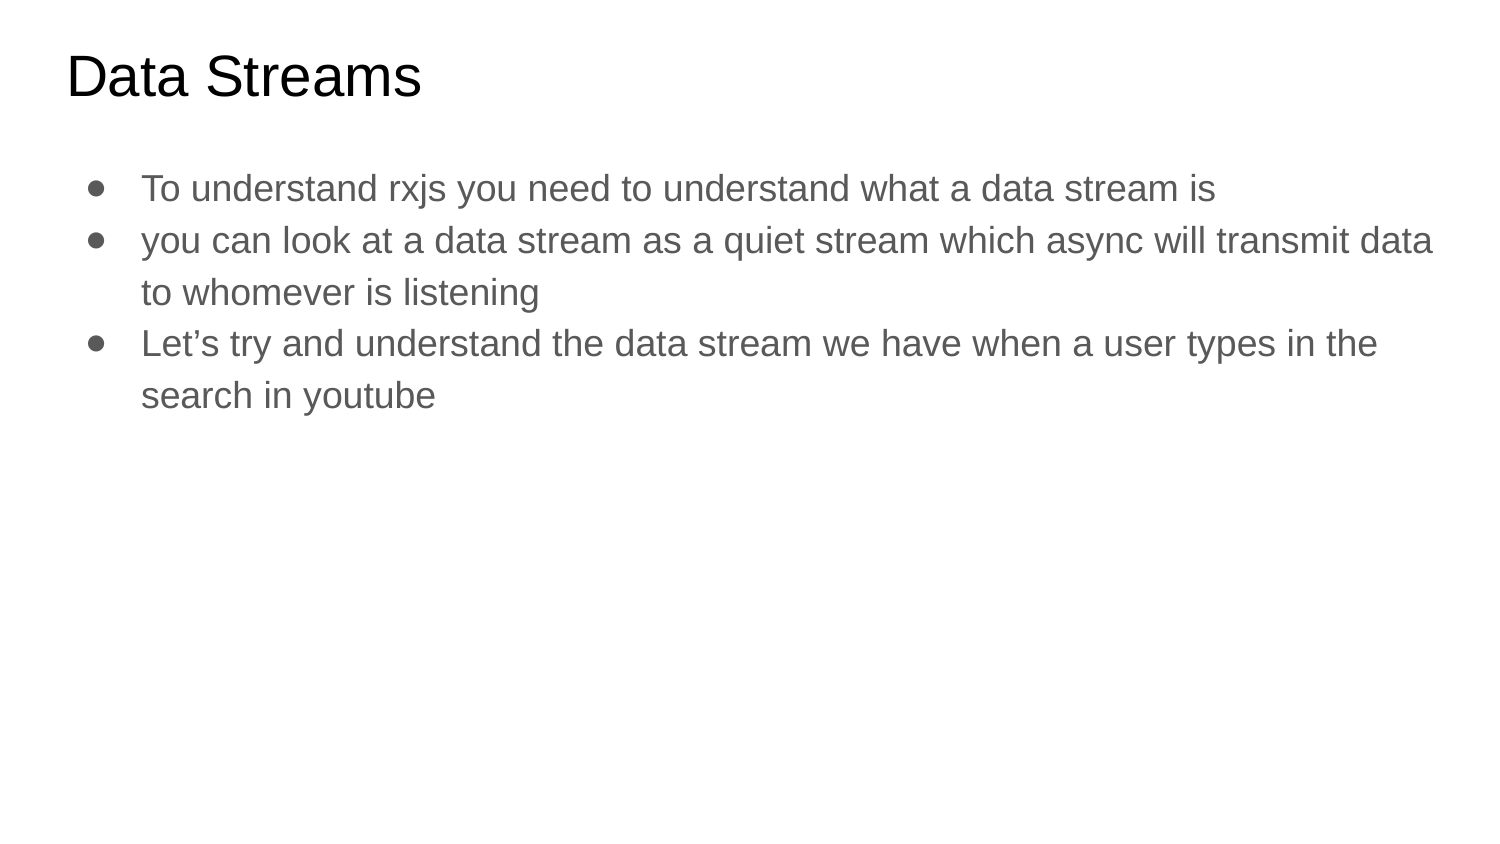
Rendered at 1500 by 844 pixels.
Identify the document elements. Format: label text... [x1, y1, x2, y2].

title Data Streams [51, 23, 1449, 117]
list To understand rxjs you need to understand what a data stream is you can look at a data stream as a quiet stream which async will transmit data to whomever is listening Let’s try and understand the data stream we have when a user types in the search in youtube [51, 142, 1449, 750]
